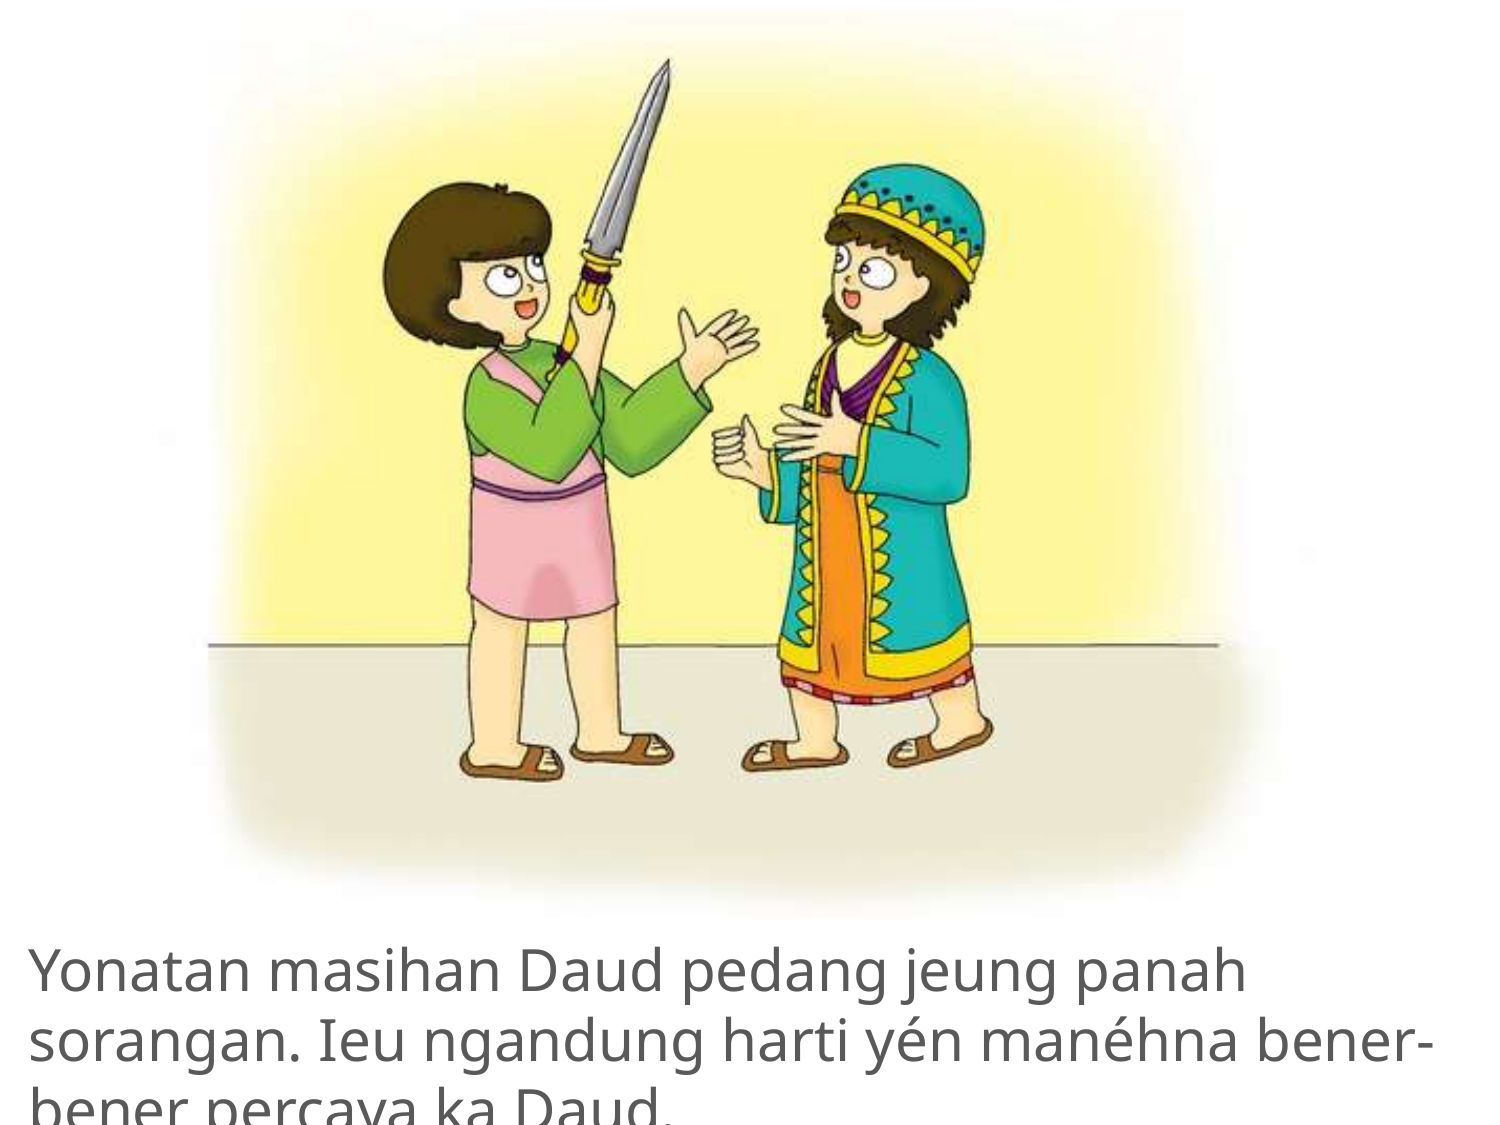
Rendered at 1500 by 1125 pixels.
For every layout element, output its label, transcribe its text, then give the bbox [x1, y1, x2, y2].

picture [41, 8, 1405, 929]
text_box Yonatan masihan Daud pedang jeung panah sorangan. Ieu ngandung harti yén manéhna bener-bener percaya ka Daud. [13, 925, 1500, 1125]
